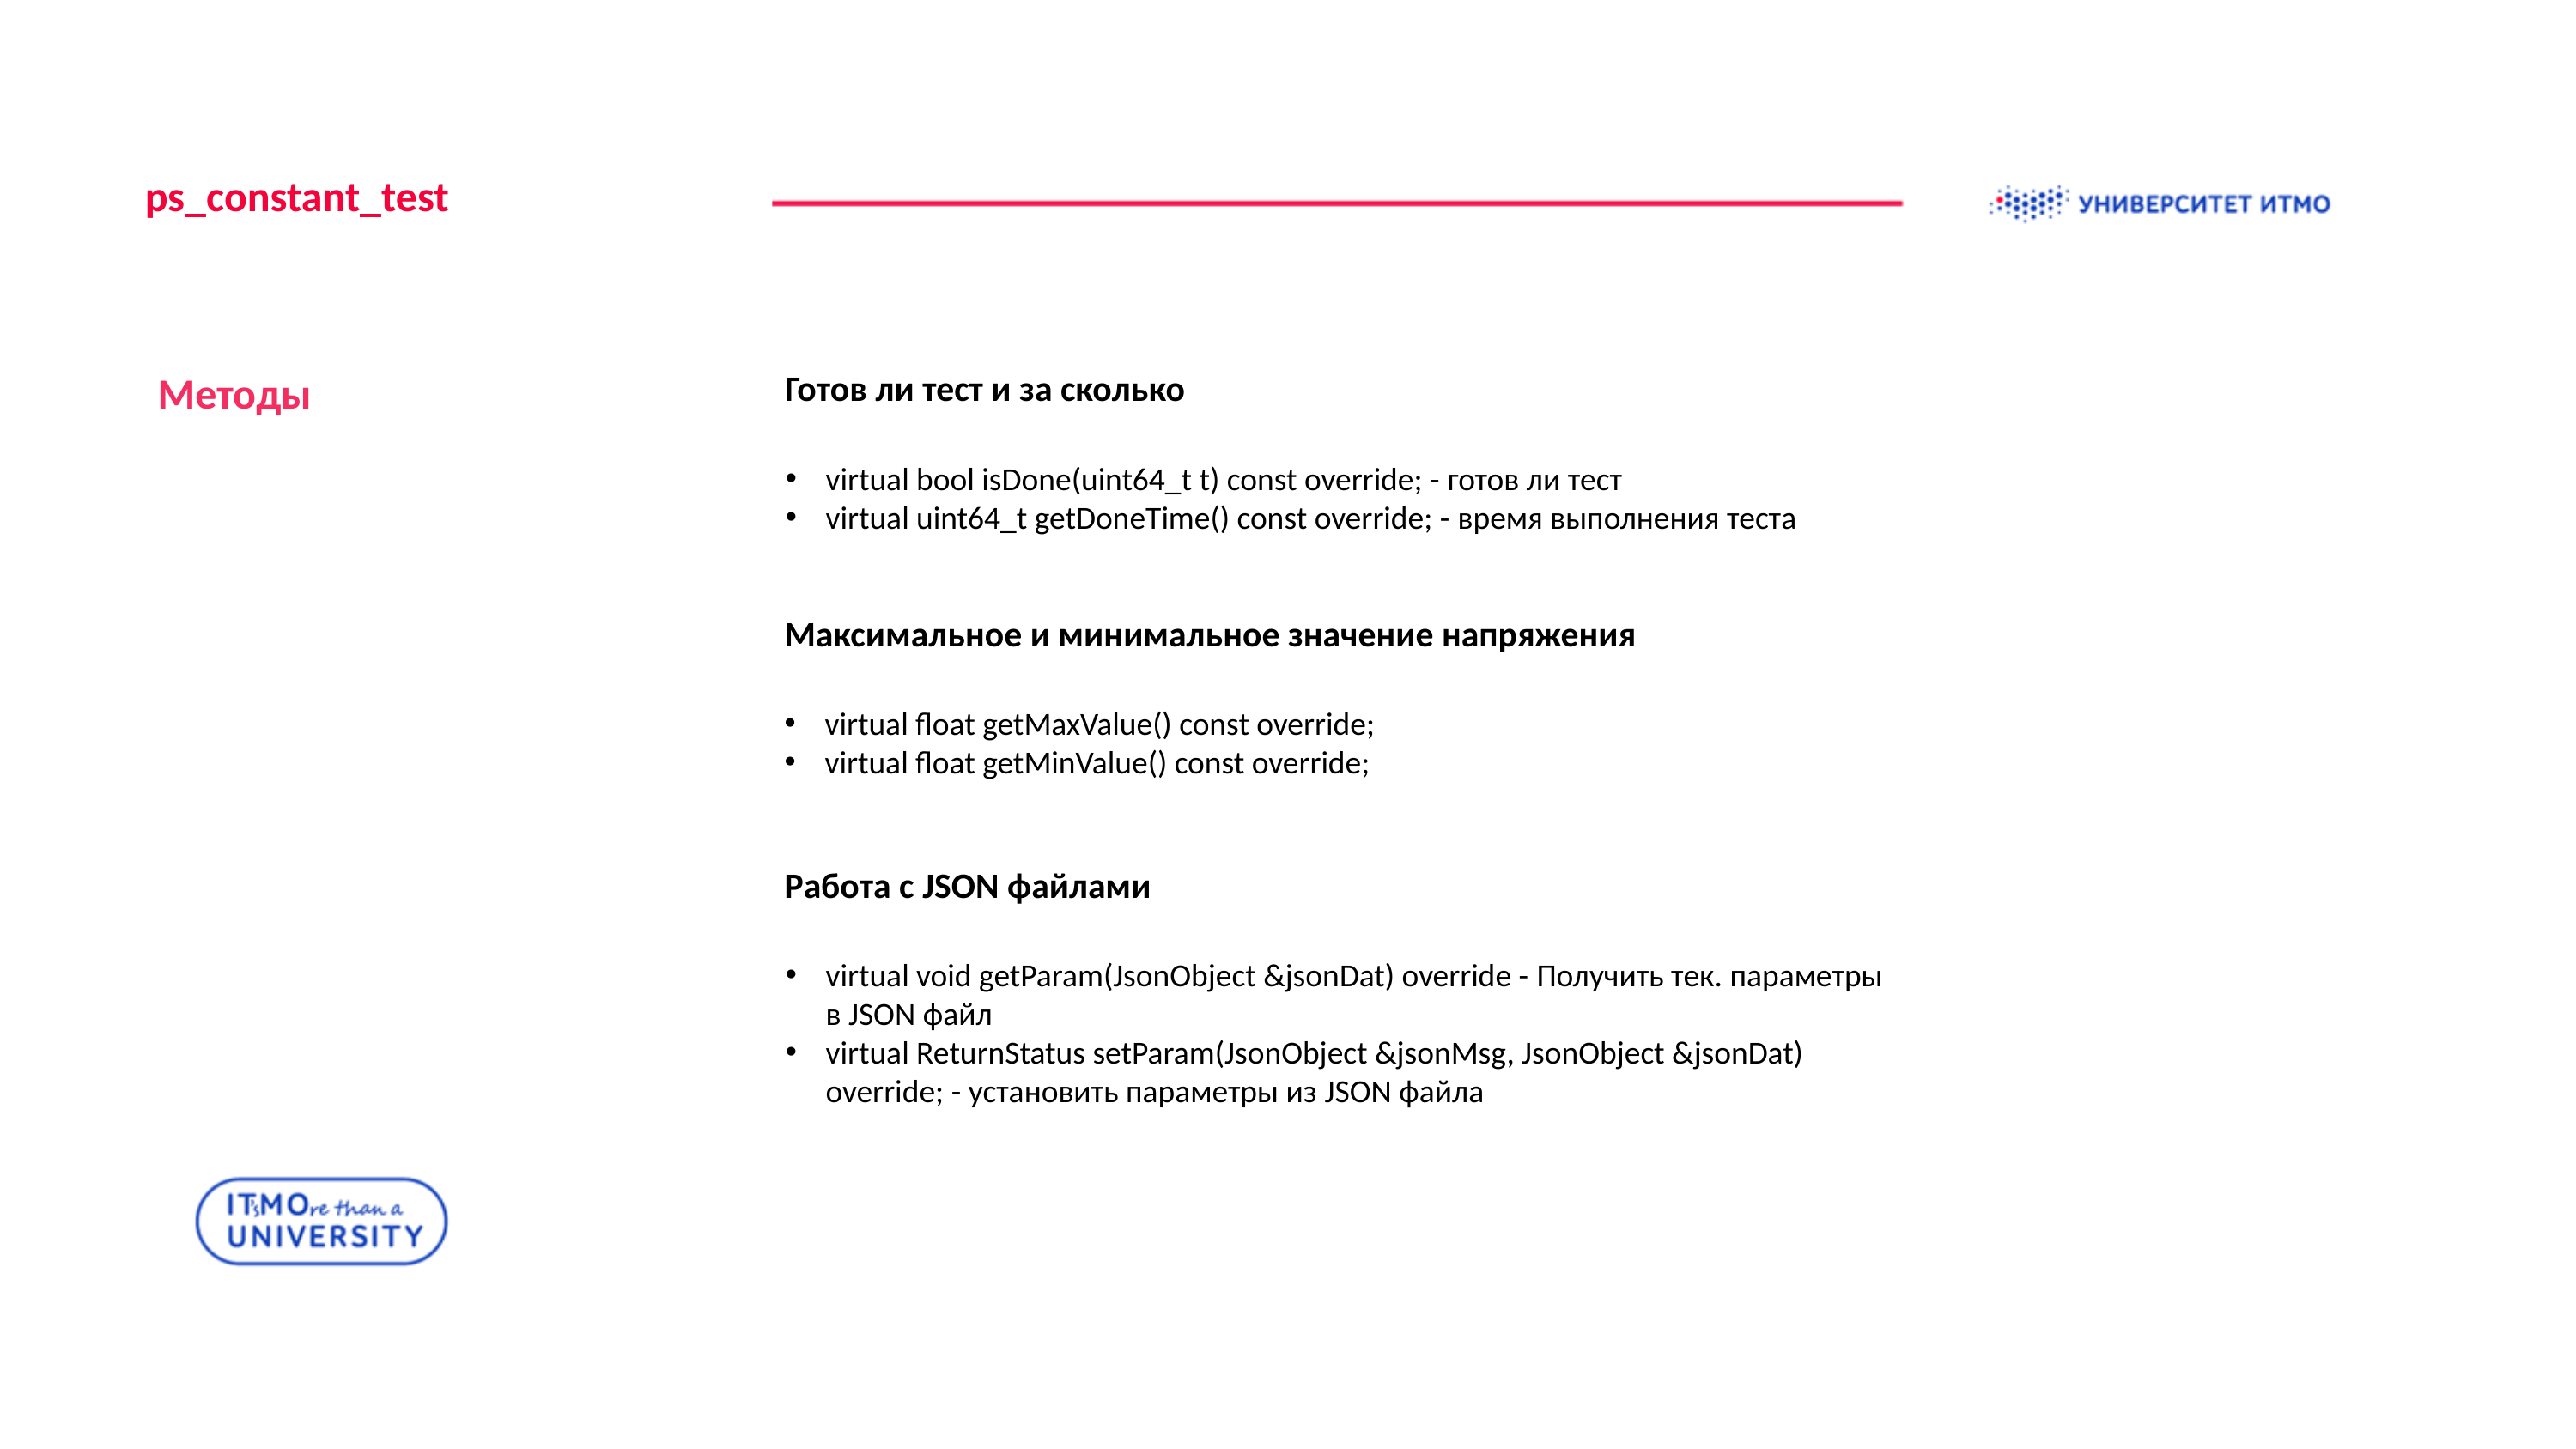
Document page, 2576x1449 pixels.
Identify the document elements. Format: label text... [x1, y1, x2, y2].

text_box Максимальное и минимальное значение напряжения [771, 604, 1899, 661]
text_box virtual bool isDone(uint64_t t) const override; - готов ли тест virtual uint64_t getDoneTime() const override; - время выполнения теста [773, 452, 1901, 543]
text_box Методы [144, 359, 774, 424]
text_box Работа с JSON файлами [771, 856, 1899, 912]
text_box ps_constant_test [144, 167, 769, 221]
picture [144, 1131, 1804, 1304]
text_box Готов ли тест и за сколько [774, 359, 1900, 415]
picture [772, 144, 2432, 266]
text_box virtual float getMaxValue() const override; virtual float getMinValue() const override; [771, 696, 1899, 787]
text_box virtual void getParam(JsonObject &jsonDat) override - Получить тек. параметры в JSON файл virtual ReturnStatus setParam(JsonObject &jsonMsg, JsonObject &jsonDat) override; - установить параметры из JSON файла [773, 948, 1901, 1116]
